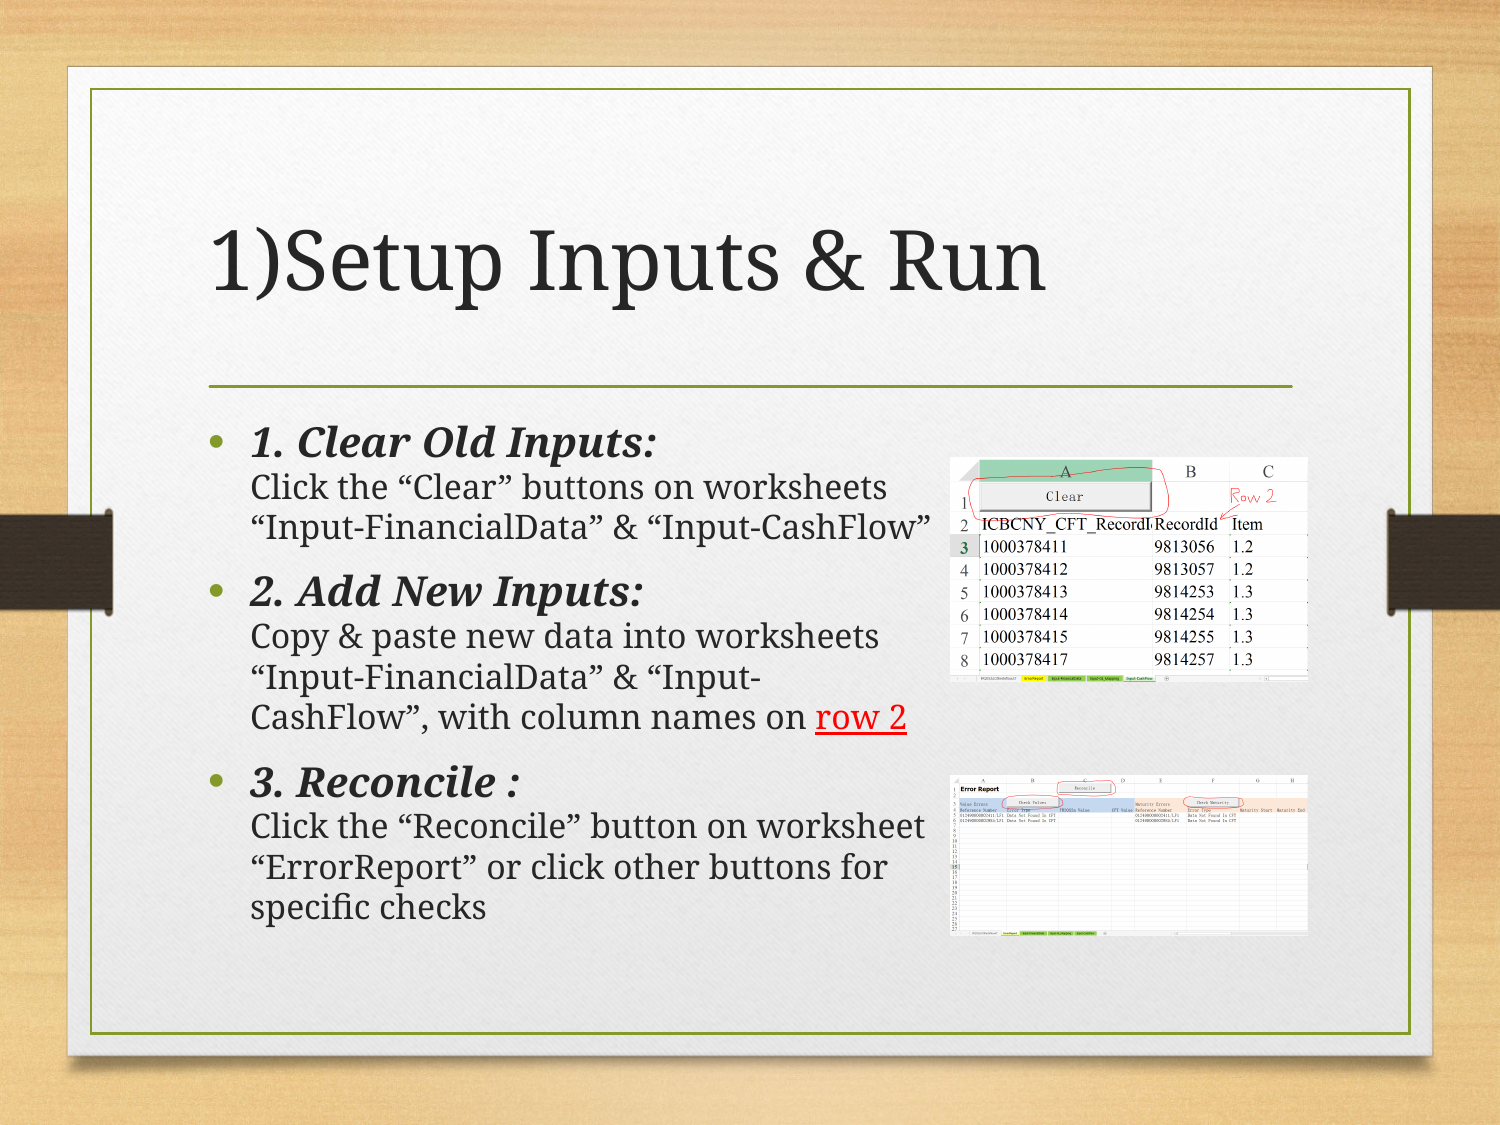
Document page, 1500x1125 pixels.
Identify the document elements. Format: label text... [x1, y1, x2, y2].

picture [0, 0, 1500, 1125]
title Setup Inputs & Run [193, 150, 1309, 365]
list 1. Clear Old Inputs: Click the “Clear” buttons on worksheets “Input-FinancialData” & “Input-CashFlow” 2. Add New Inputs: Copy & paste new data into worksheets “Input-FinancialData” & “Input-CashFlow”, with column names on row 2 3. Reconcile : Click the “Reconcile” button on worksheet “ErrorReport” or click other buttons for specific checks [193, 408, 951, 974]
